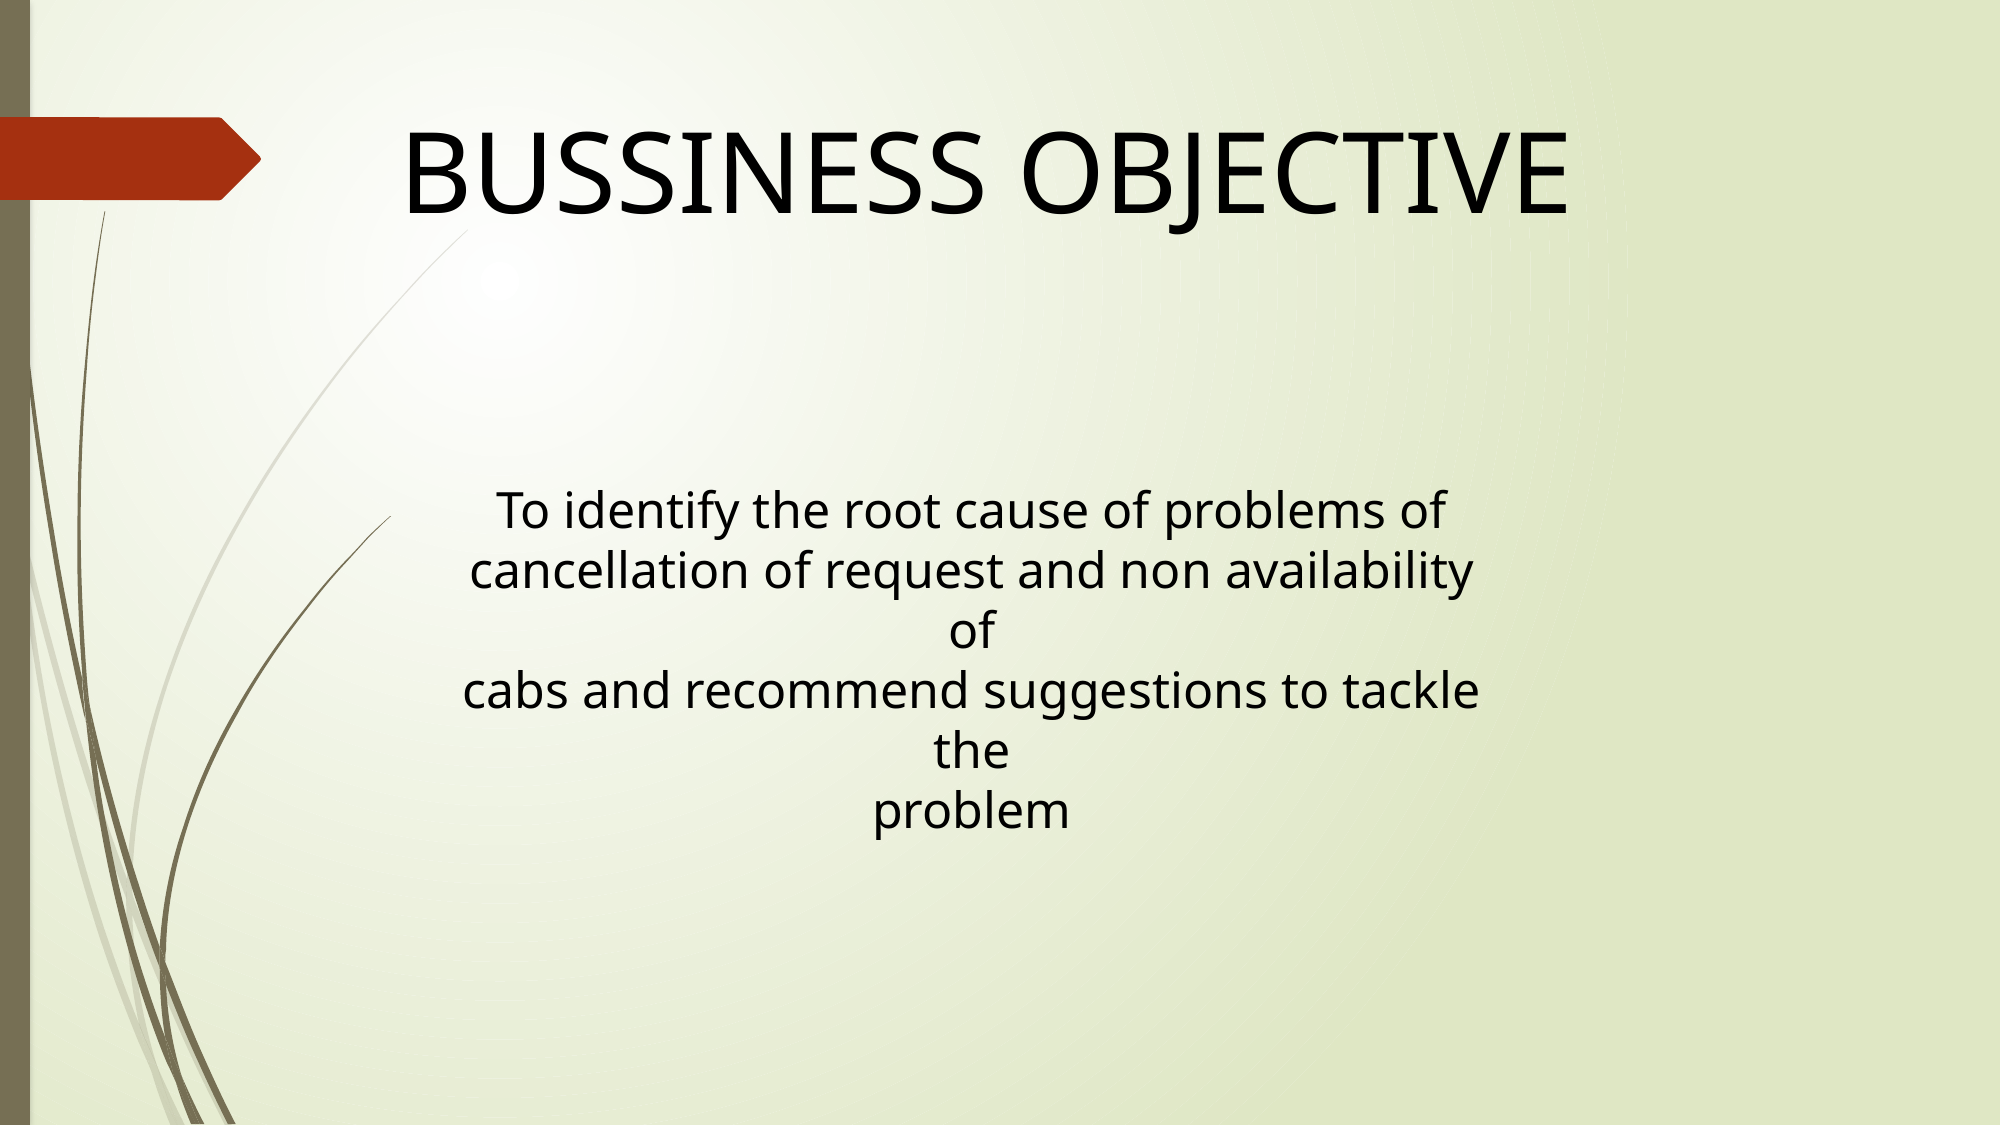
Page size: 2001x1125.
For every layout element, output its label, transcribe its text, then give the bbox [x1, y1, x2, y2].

text_box To identify the root cause of problems of cancellation of request and non availability of cabs and recommend suggestions to tackle the problem [427, 471, 1517, 846]
text_box BUSSINESS OBJECTIVE [384, 93, 1589, 244]
